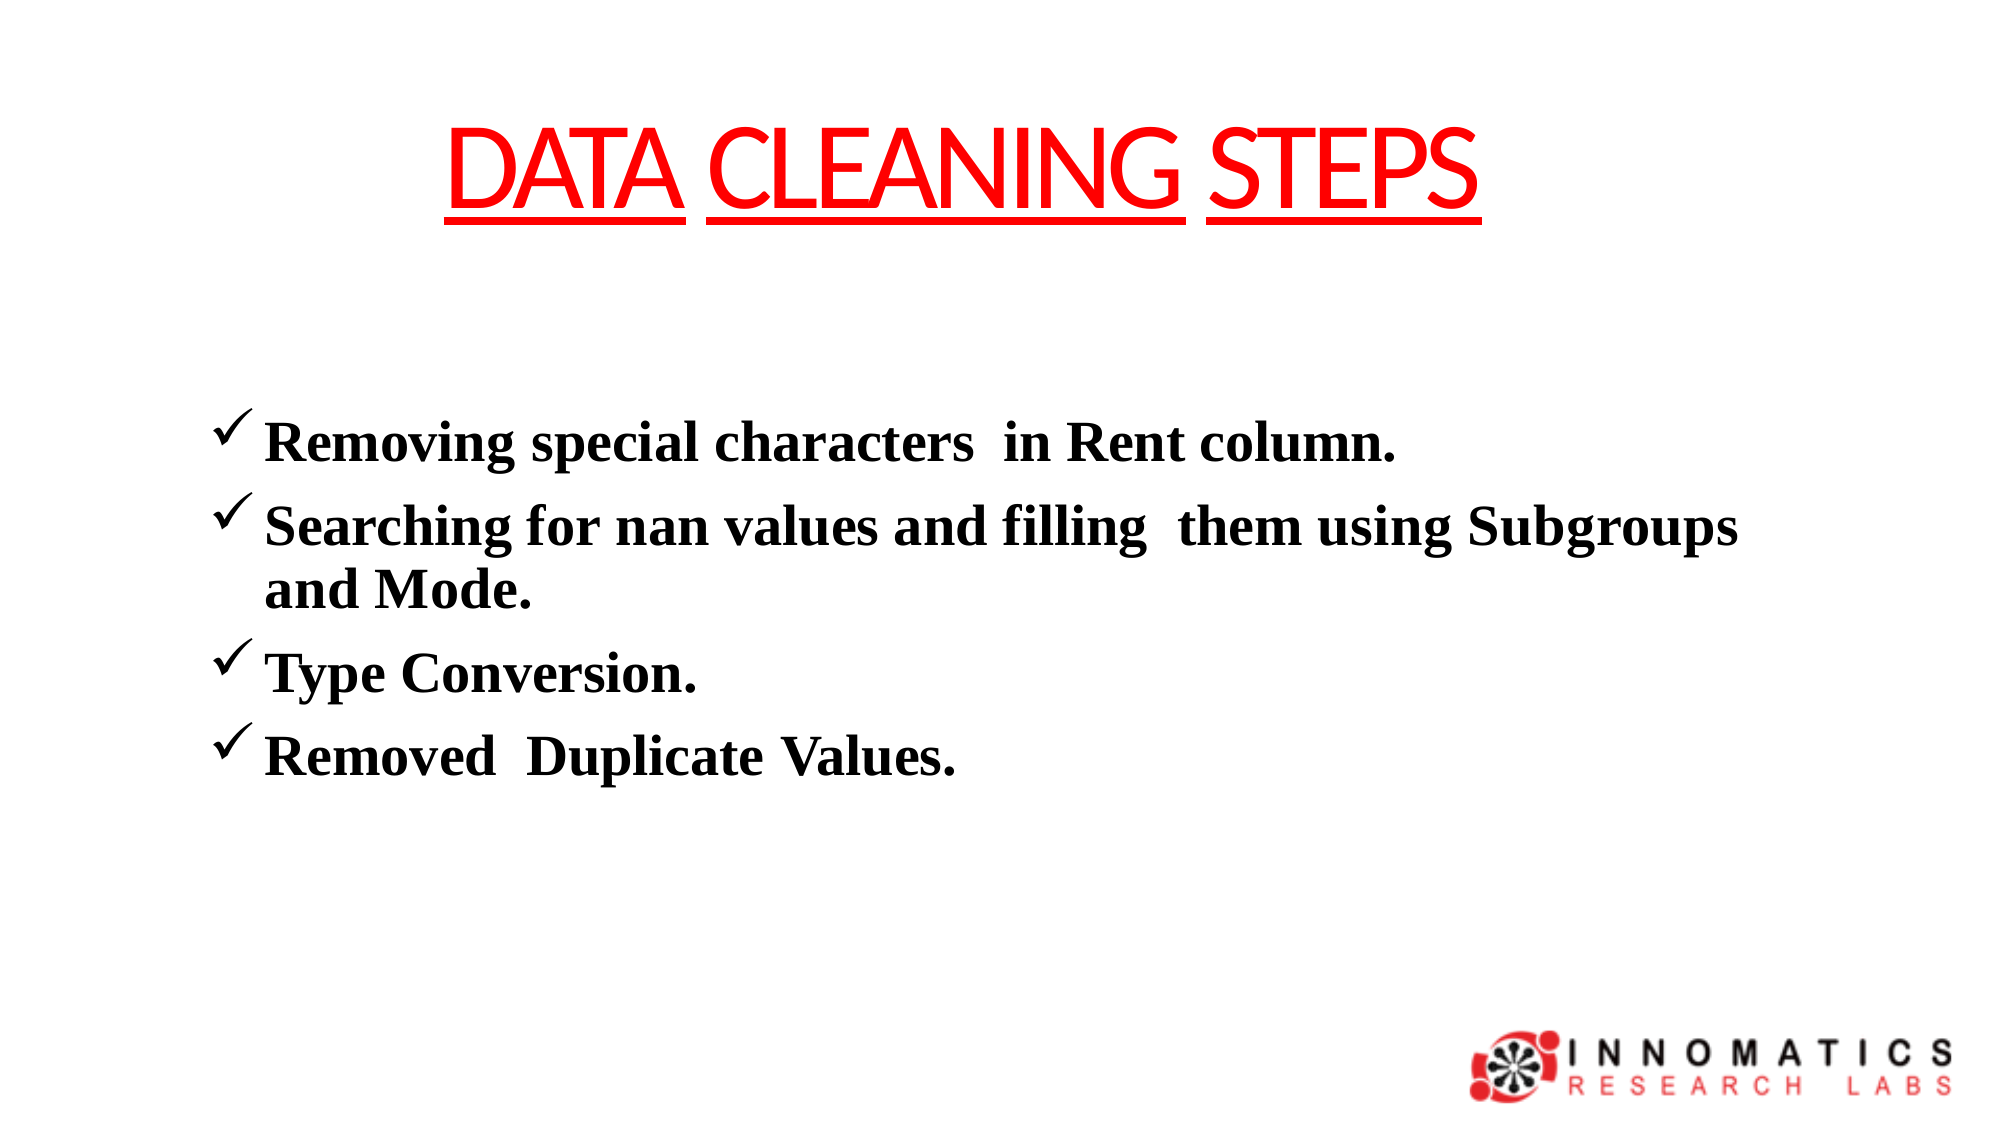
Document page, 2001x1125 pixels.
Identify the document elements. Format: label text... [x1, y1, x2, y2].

picture [1445, 1014, 1975, 1125]
title DATA CLEANING STEPS [100, 59, 1826, 278]
list Removing special characters in Rent column. Searching for nan values and filling them using Subgroups and Mode. Type Conversion. Removed Duplicate Values. [174, 404, 1826, 832]
